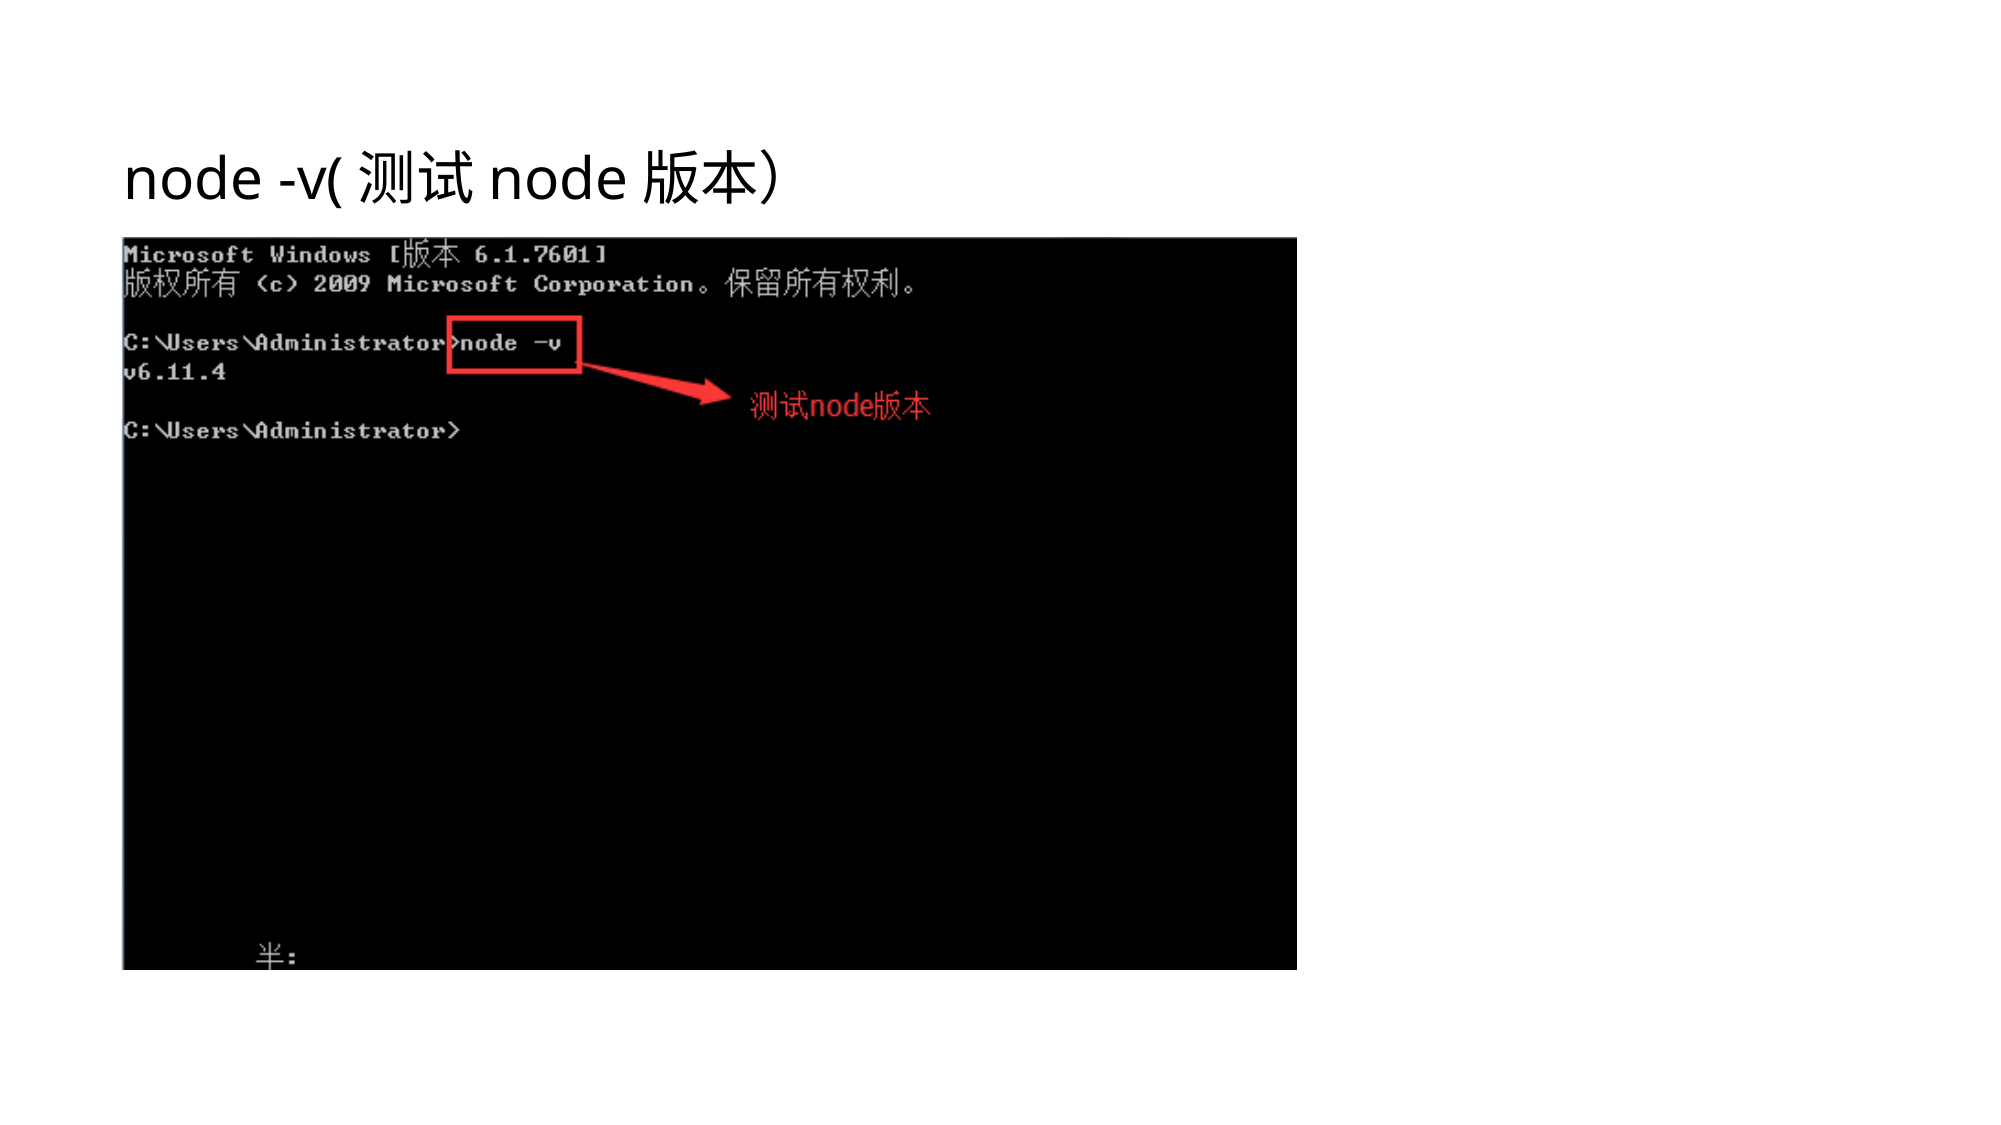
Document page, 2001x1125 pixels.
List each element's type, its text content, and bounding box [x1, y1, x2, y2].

title node -v(测试node版本） [108, 72, 1834, 290]
picture [121, 237, 1297, 970]
